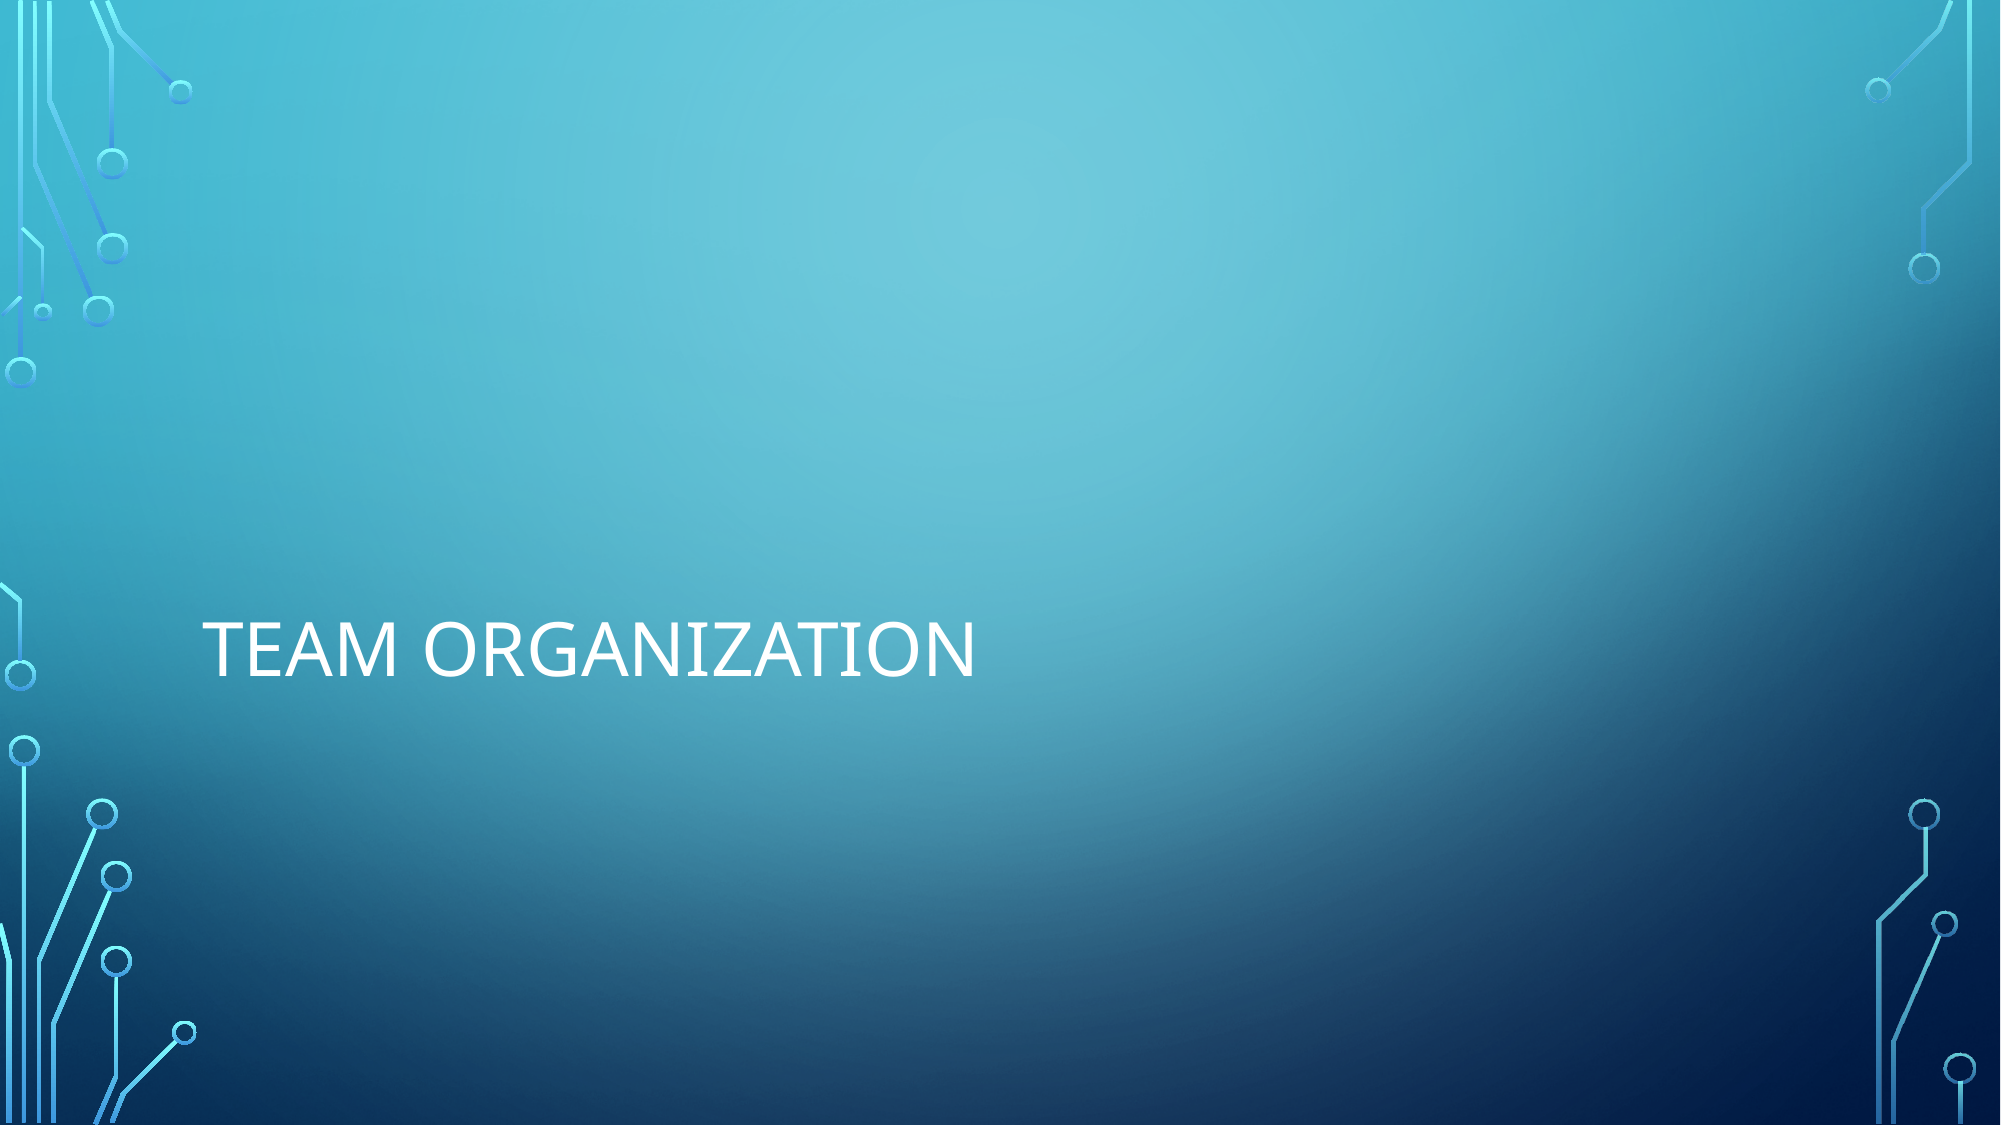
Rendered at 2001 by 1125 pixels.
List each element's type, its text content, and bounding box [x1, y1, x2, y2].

title Team organization [187, 232, 1813, 701]
